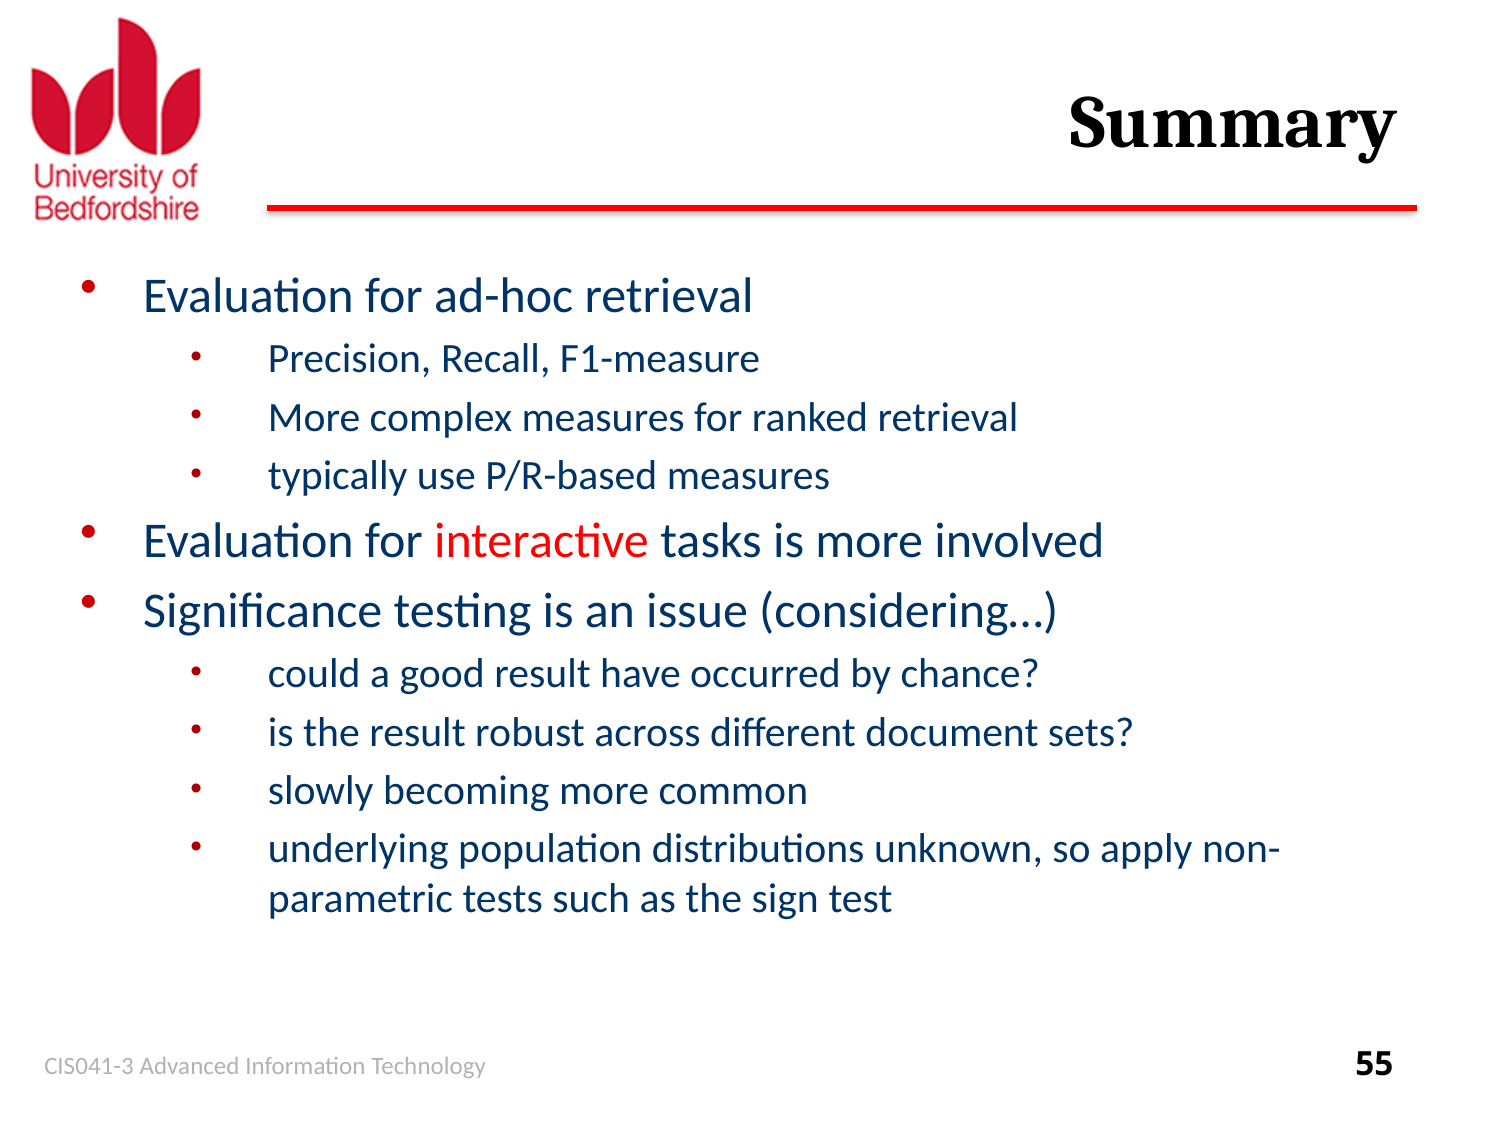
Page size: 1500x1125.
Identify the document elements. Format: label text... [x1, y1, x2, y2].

title Summary [262, 61, 1413, 174]
picture [0, 0, 237, 236]
footer CIS041-3 Advanced Information Technology [29, 1035, 514, 1095]
list Evaluation for ad-hoc retrieval Precision, Recall, F1-measure More complex measures for ranked retrieval typically use P/R-based measures Evaluation for interactive tasks is more involved Significance testing is an issue (considering…) could a good result have occurred by chance? is the result robust across different document sets? slowly becoming more common underlying population distributions unknown, so apply non-parametric tests such as the sign test [64, 255, 1413, 1024]
